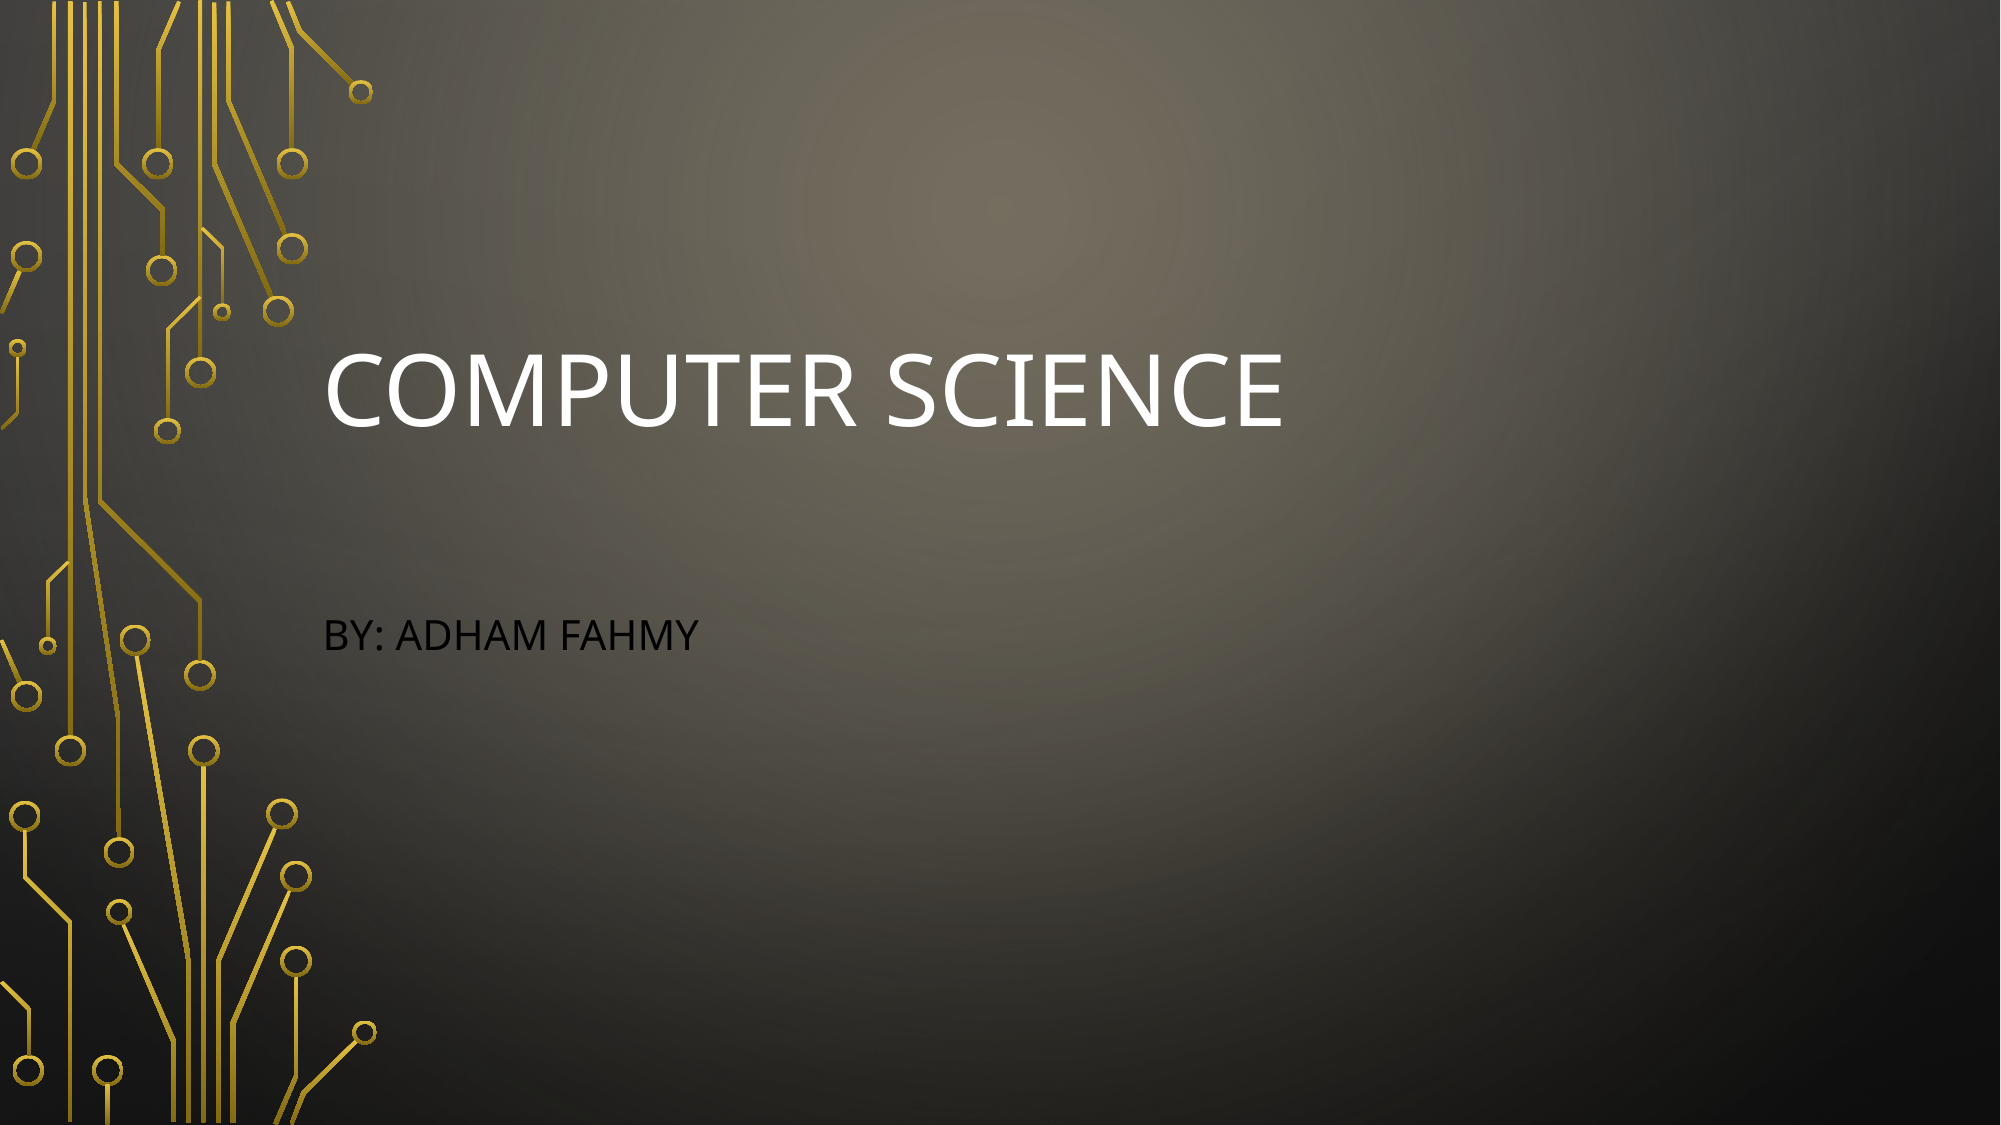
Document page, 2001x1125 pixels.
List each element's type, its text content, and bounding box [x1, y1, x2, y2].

subtitle By: Adham Fahmy [307, 590, 1750, 863]
title Computer Science [307, 184, 1750, 576]
